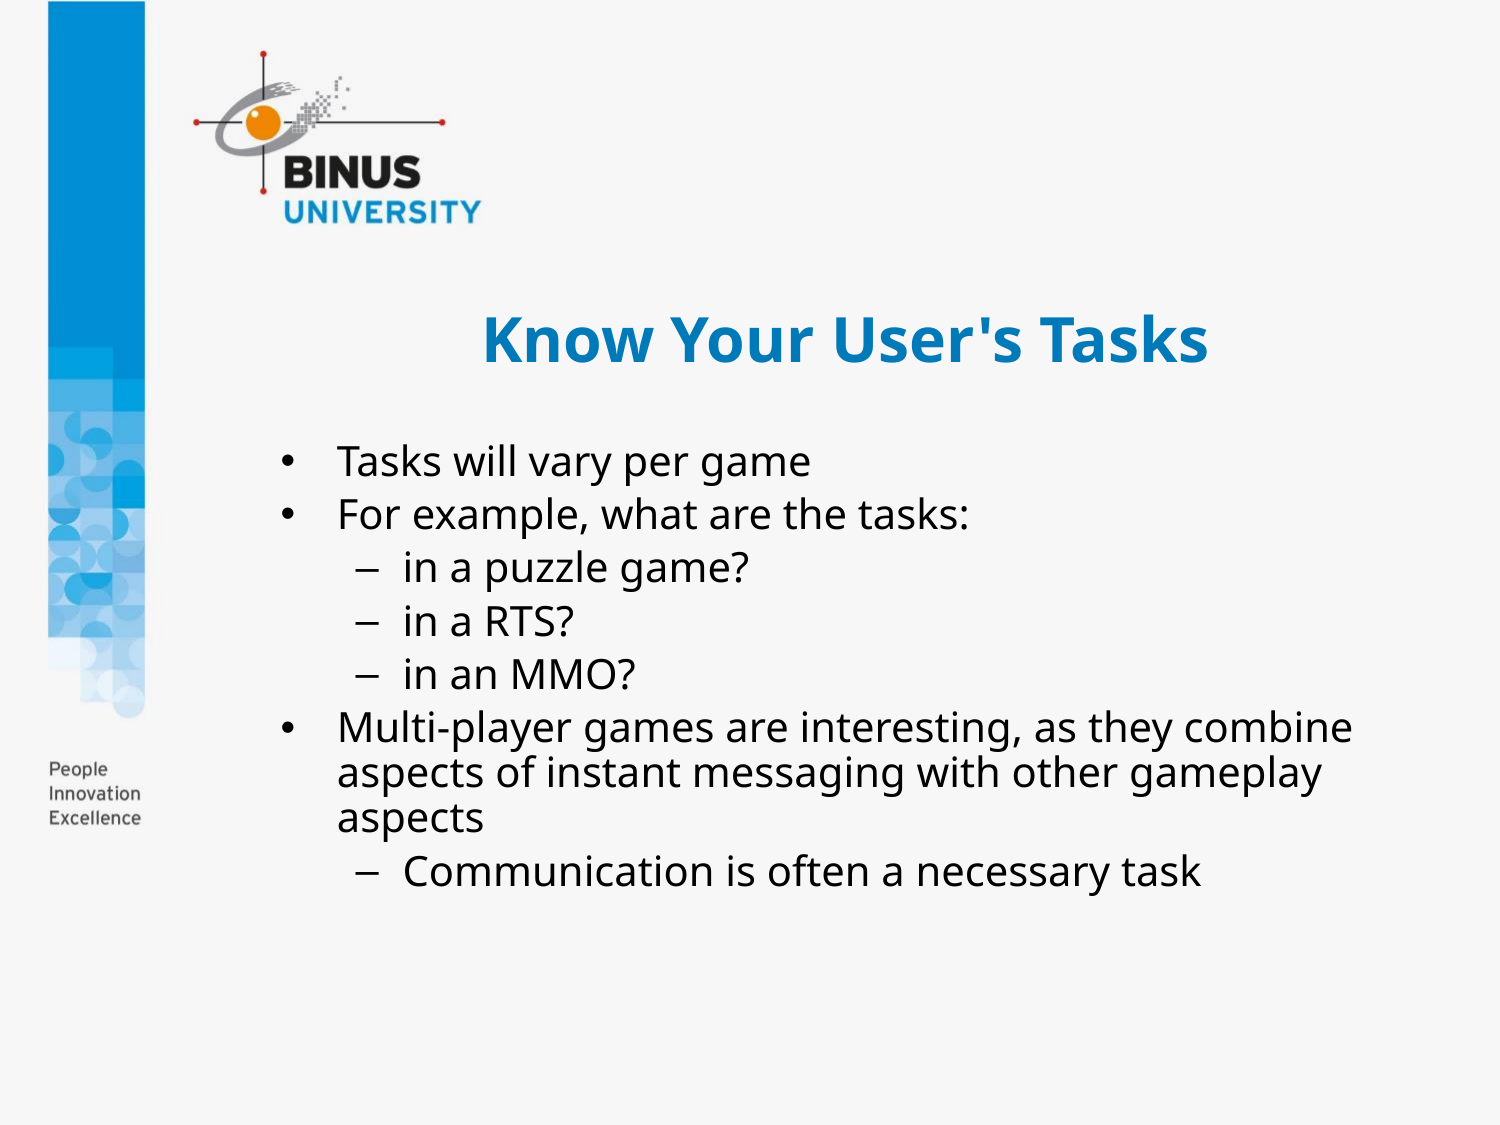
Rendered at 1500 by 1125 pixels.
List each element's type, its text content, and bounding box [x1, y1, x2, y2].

list Tasks will vary per game For example, what are the tasks: in a puzzle game? in a RTS? in an MMO? Multi-player games are interesting, as they combine aspects of instant messaging with other gameplay aspects Communication is often a necessary task [265, 432, 1425, 1005]
picture [0, 0, 1500, 845]
title Know Your User's Tasks [265, 243, 1425, 431]
